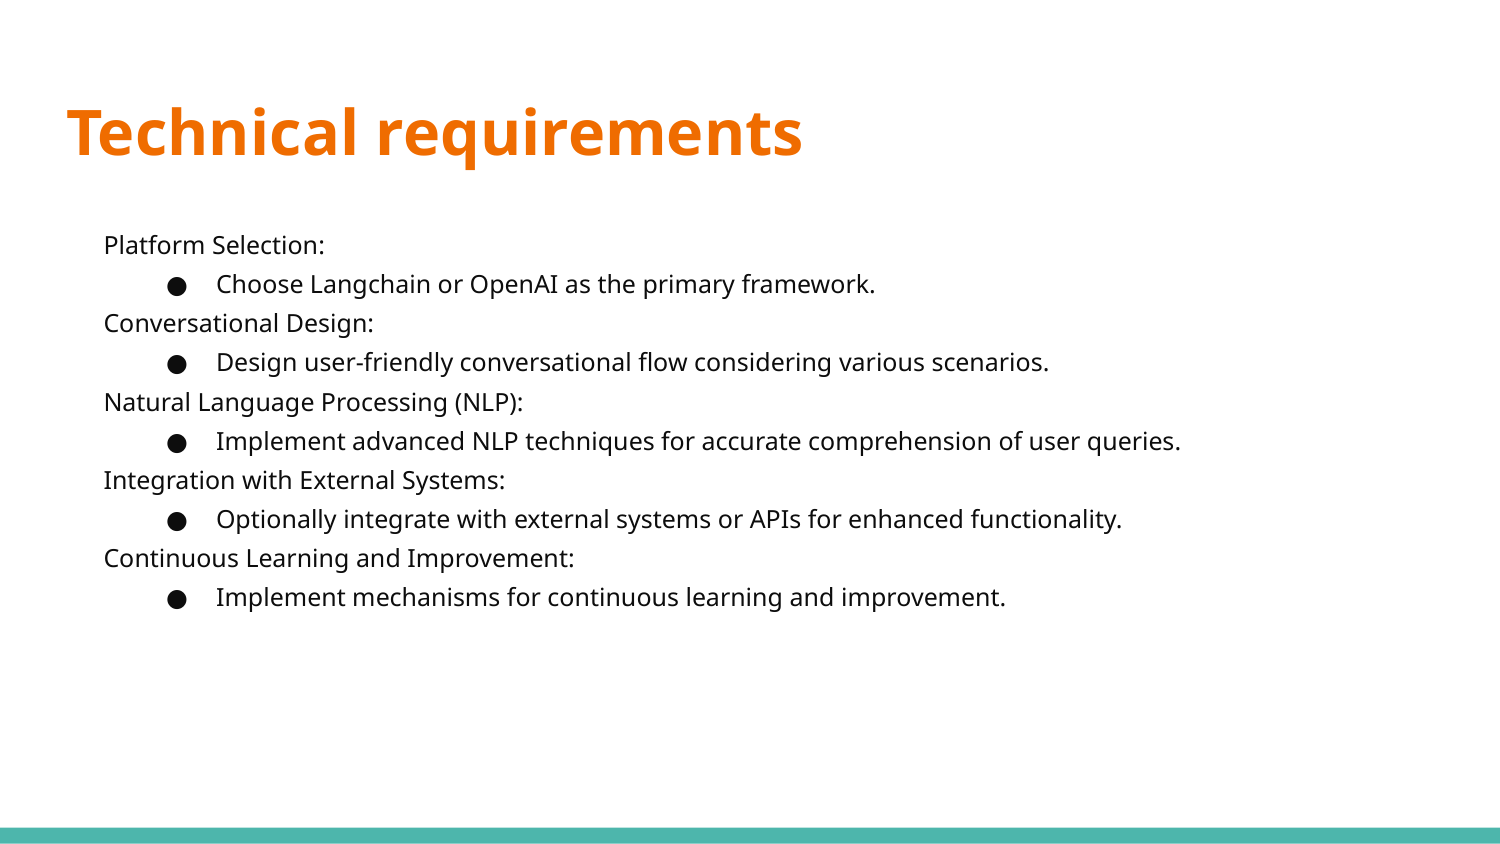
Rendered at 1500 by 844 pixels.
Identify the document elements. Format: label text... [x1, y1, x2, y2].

title Technical requirements [51, 72, 1449, 189]
list Platform Selection: Choose Langchain or OpenAI as the primary framework. Conversational Design: Design user-friendly conversational flow considering various scenarios. Natural Language Processing (NLP): Implement advanced NLP techniques for accurate comprehension of user queries. Integration with External Systems: Optionally integrate with external systems or APIs for enhanced functionality. Continuous Learning and Improvement: Implement mechanisms for continuous learning and improvement. [51, 207, 1449, 750]
